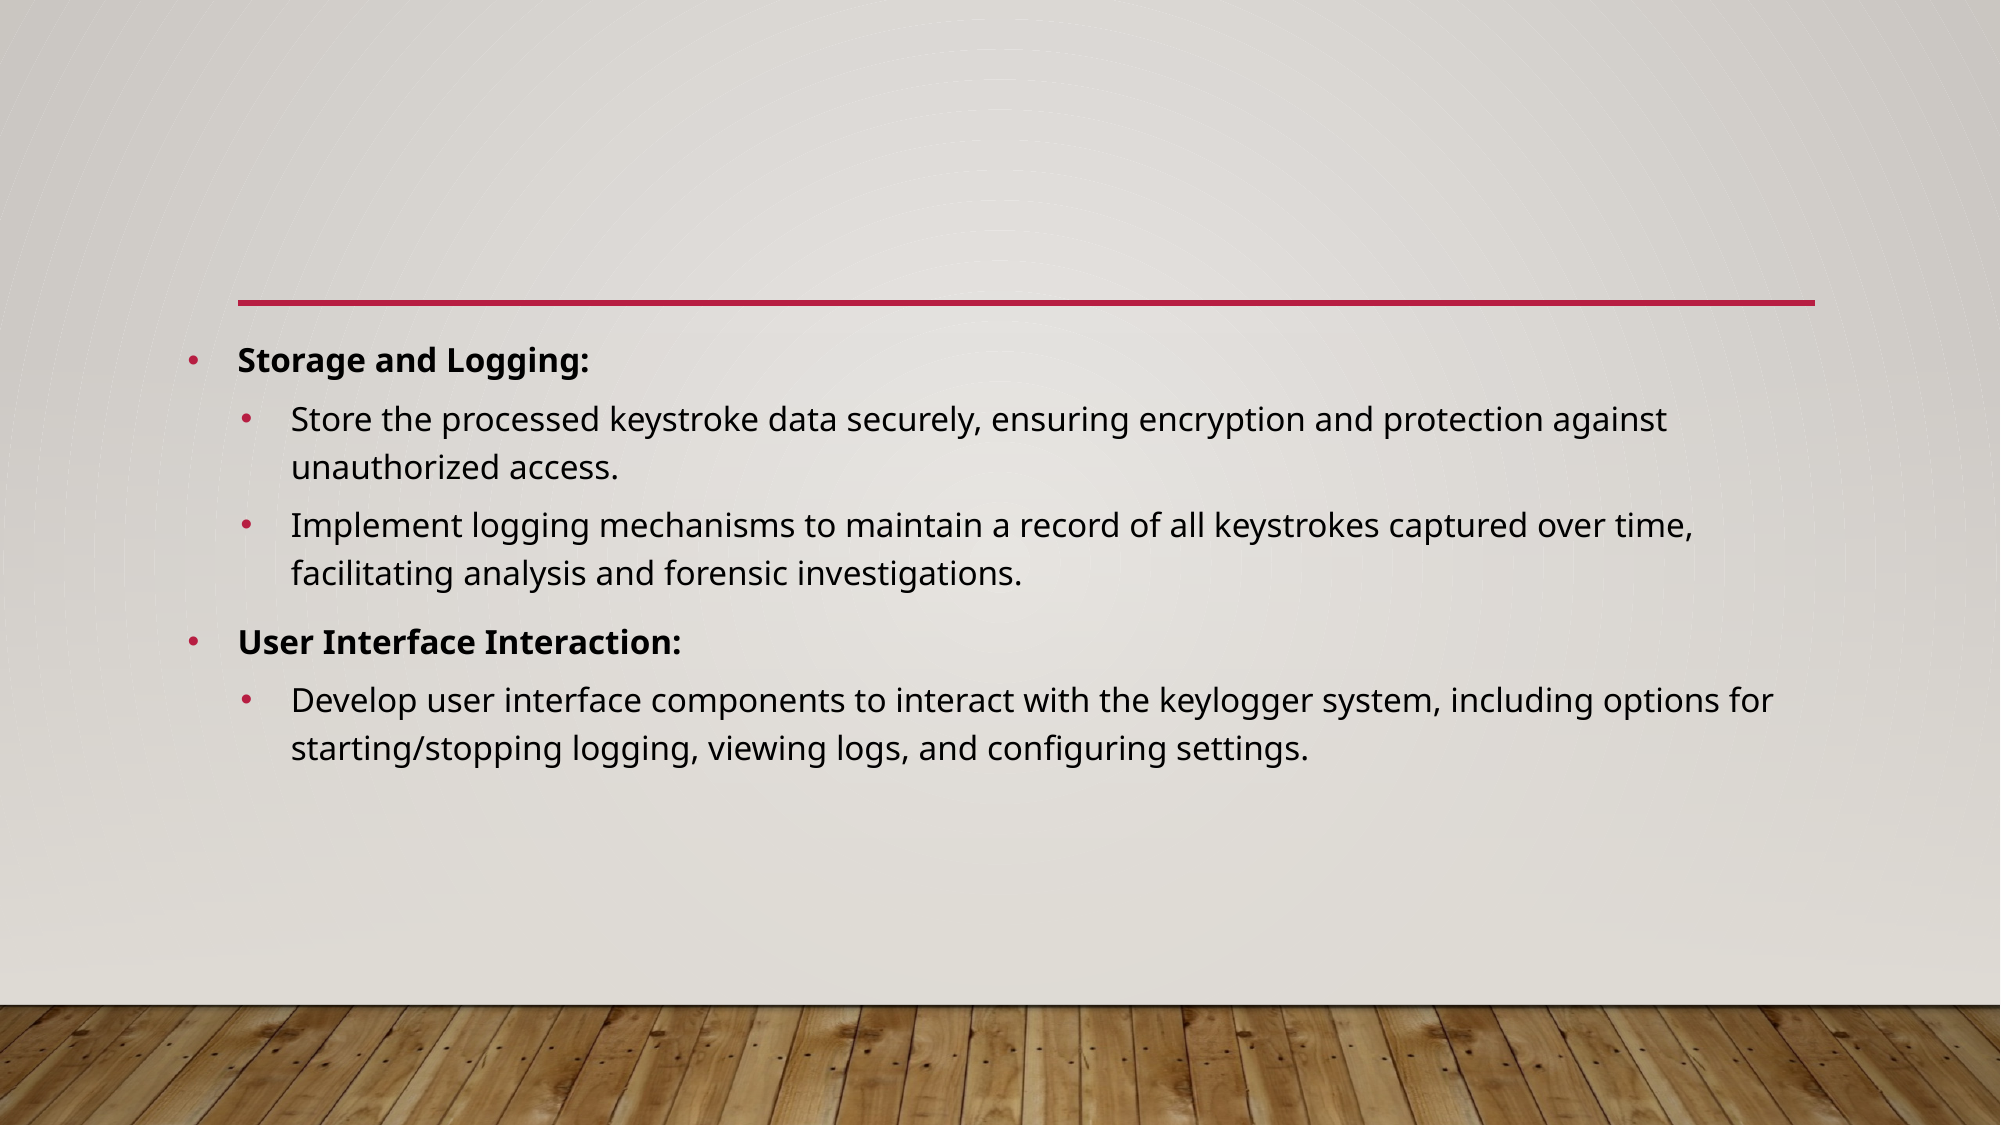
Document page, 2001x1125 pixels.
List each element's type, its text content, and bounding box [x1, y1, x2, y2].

list Storage and Logging: Store the processed keystroke data securely, ensuring encryption and protection against unauthorized access. Implement logging mechanisms to maintain a record of all keystrokes captured over time, facilitating analysis and forensic investigations. User Interface Interaction: Develop user interface components to interact with the keylogger system, including options for starting/stopping logging, viewing logs, and configuring settings. [172, 324, 1849, 950]
picture [0, 1005, 2000, 1125]
